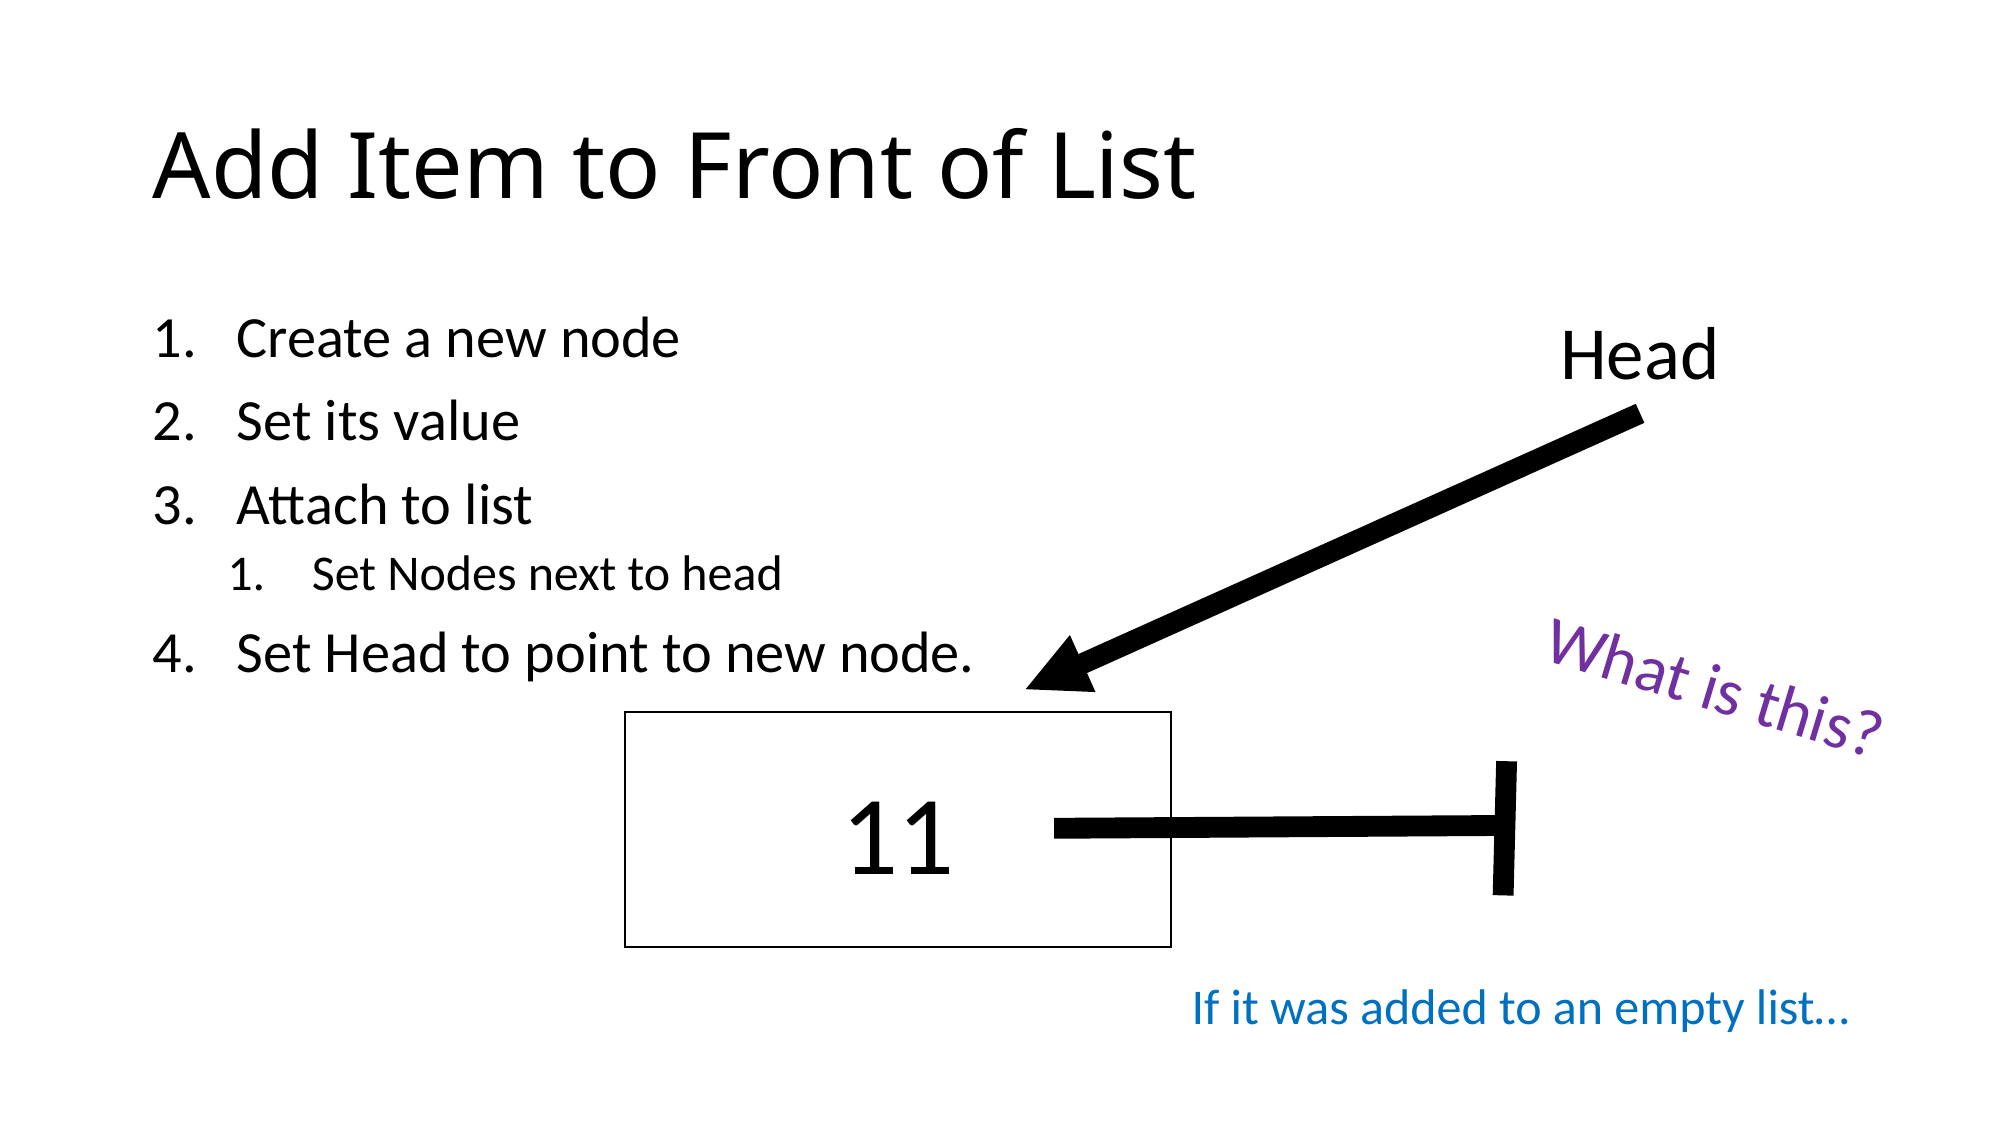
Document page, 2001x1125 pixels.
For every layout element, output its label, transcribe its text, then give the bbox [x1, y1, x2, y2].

list Create a new node Set its value Attach to list Set Nodes next to head Set Head to point to new node. [137, 299, 1863, 1014]
text_box If it was added to an empty list… [1176, 967, 1865, 1043]
text_box 11 [624, 711, 1172, 948]
text_box What is this? [1571, 611, 1931, 790]
text_box Head [1545, 297, 1735, 402]
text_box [1025, 413, 1640, 690]
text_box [1054, 761, 1507, 896]
title Add Item to Front of List [137, 59, 1863, 278]
